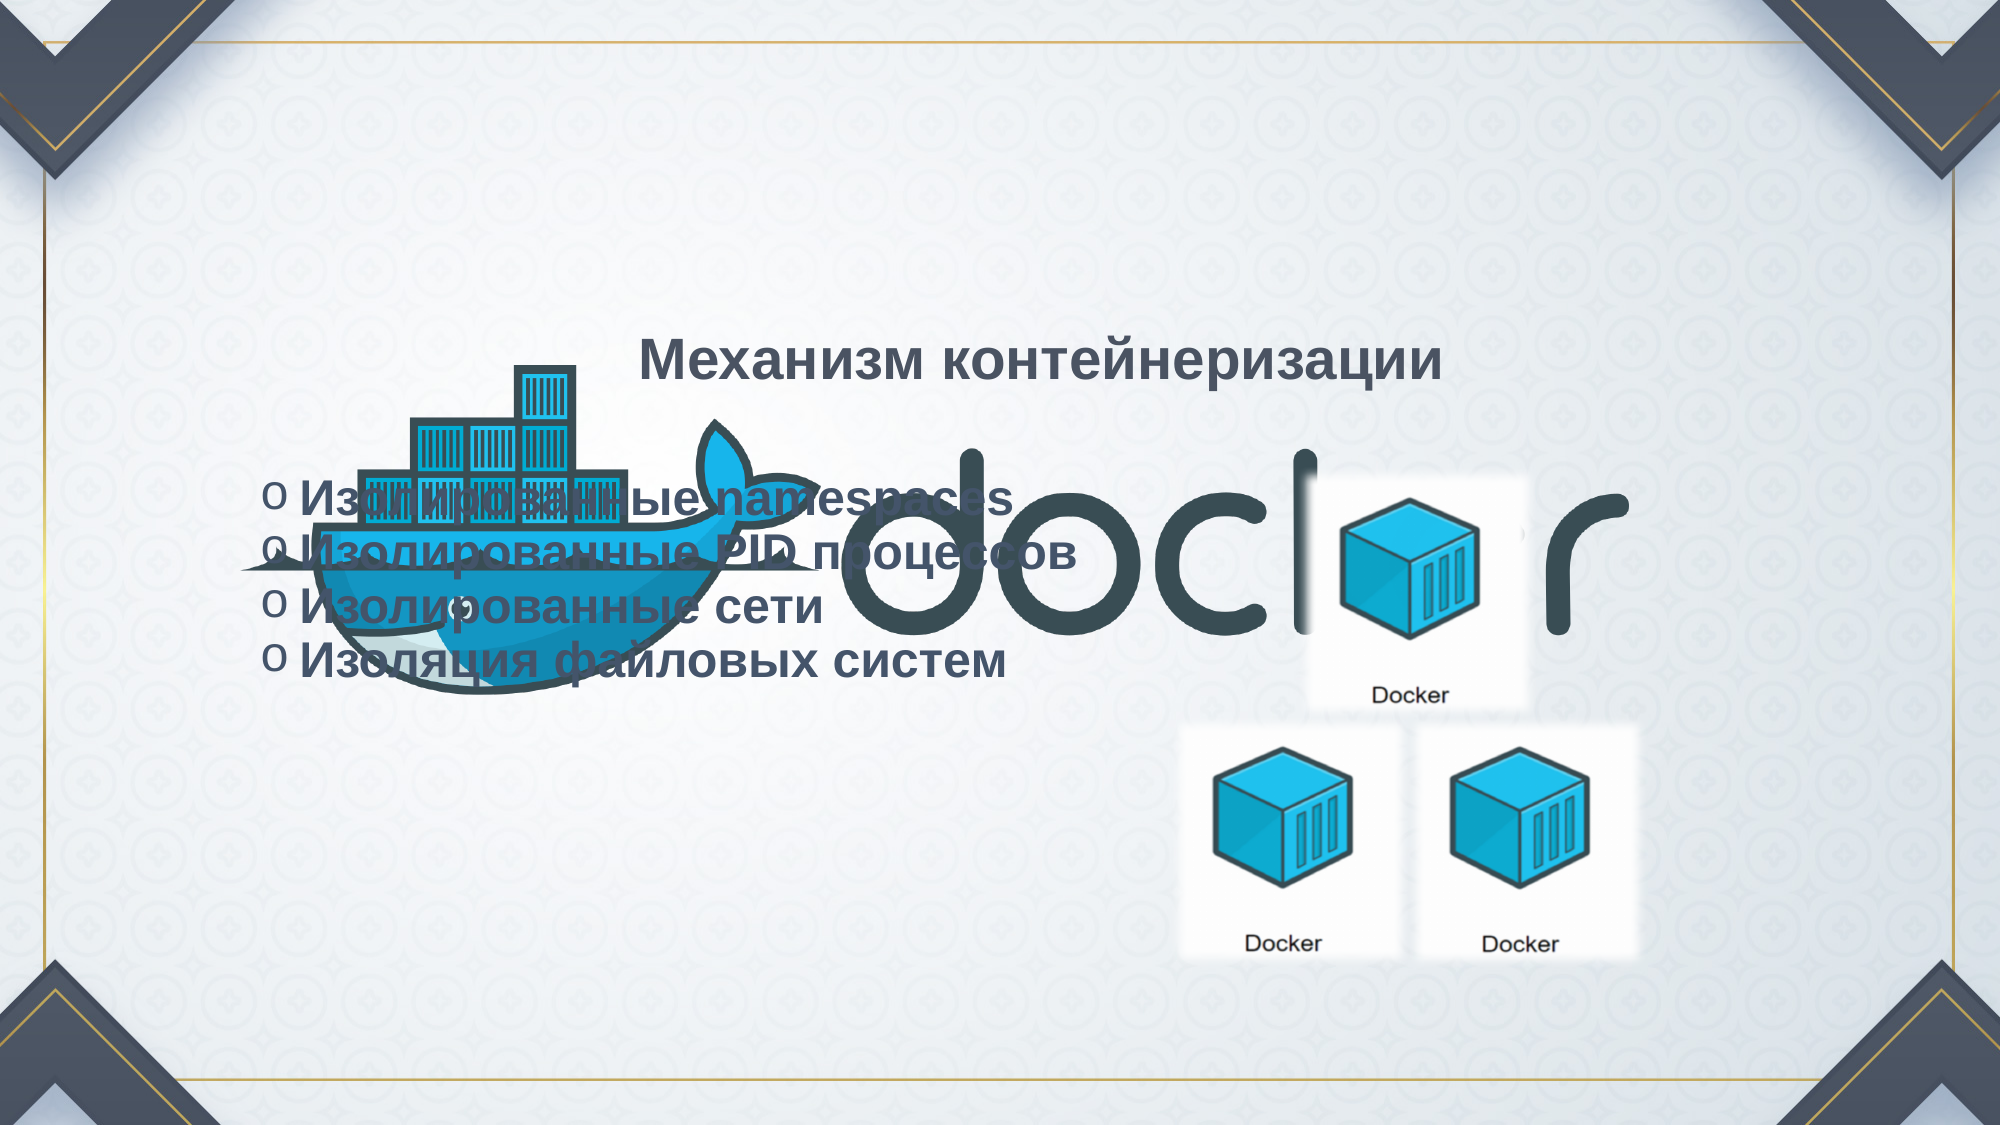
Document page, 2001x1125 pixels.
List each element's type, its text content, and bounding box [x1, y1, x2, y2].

picture [0, 0, 2000, 1125]
text_box Механизм контейнеризации [587, 244, 1460, 365]
